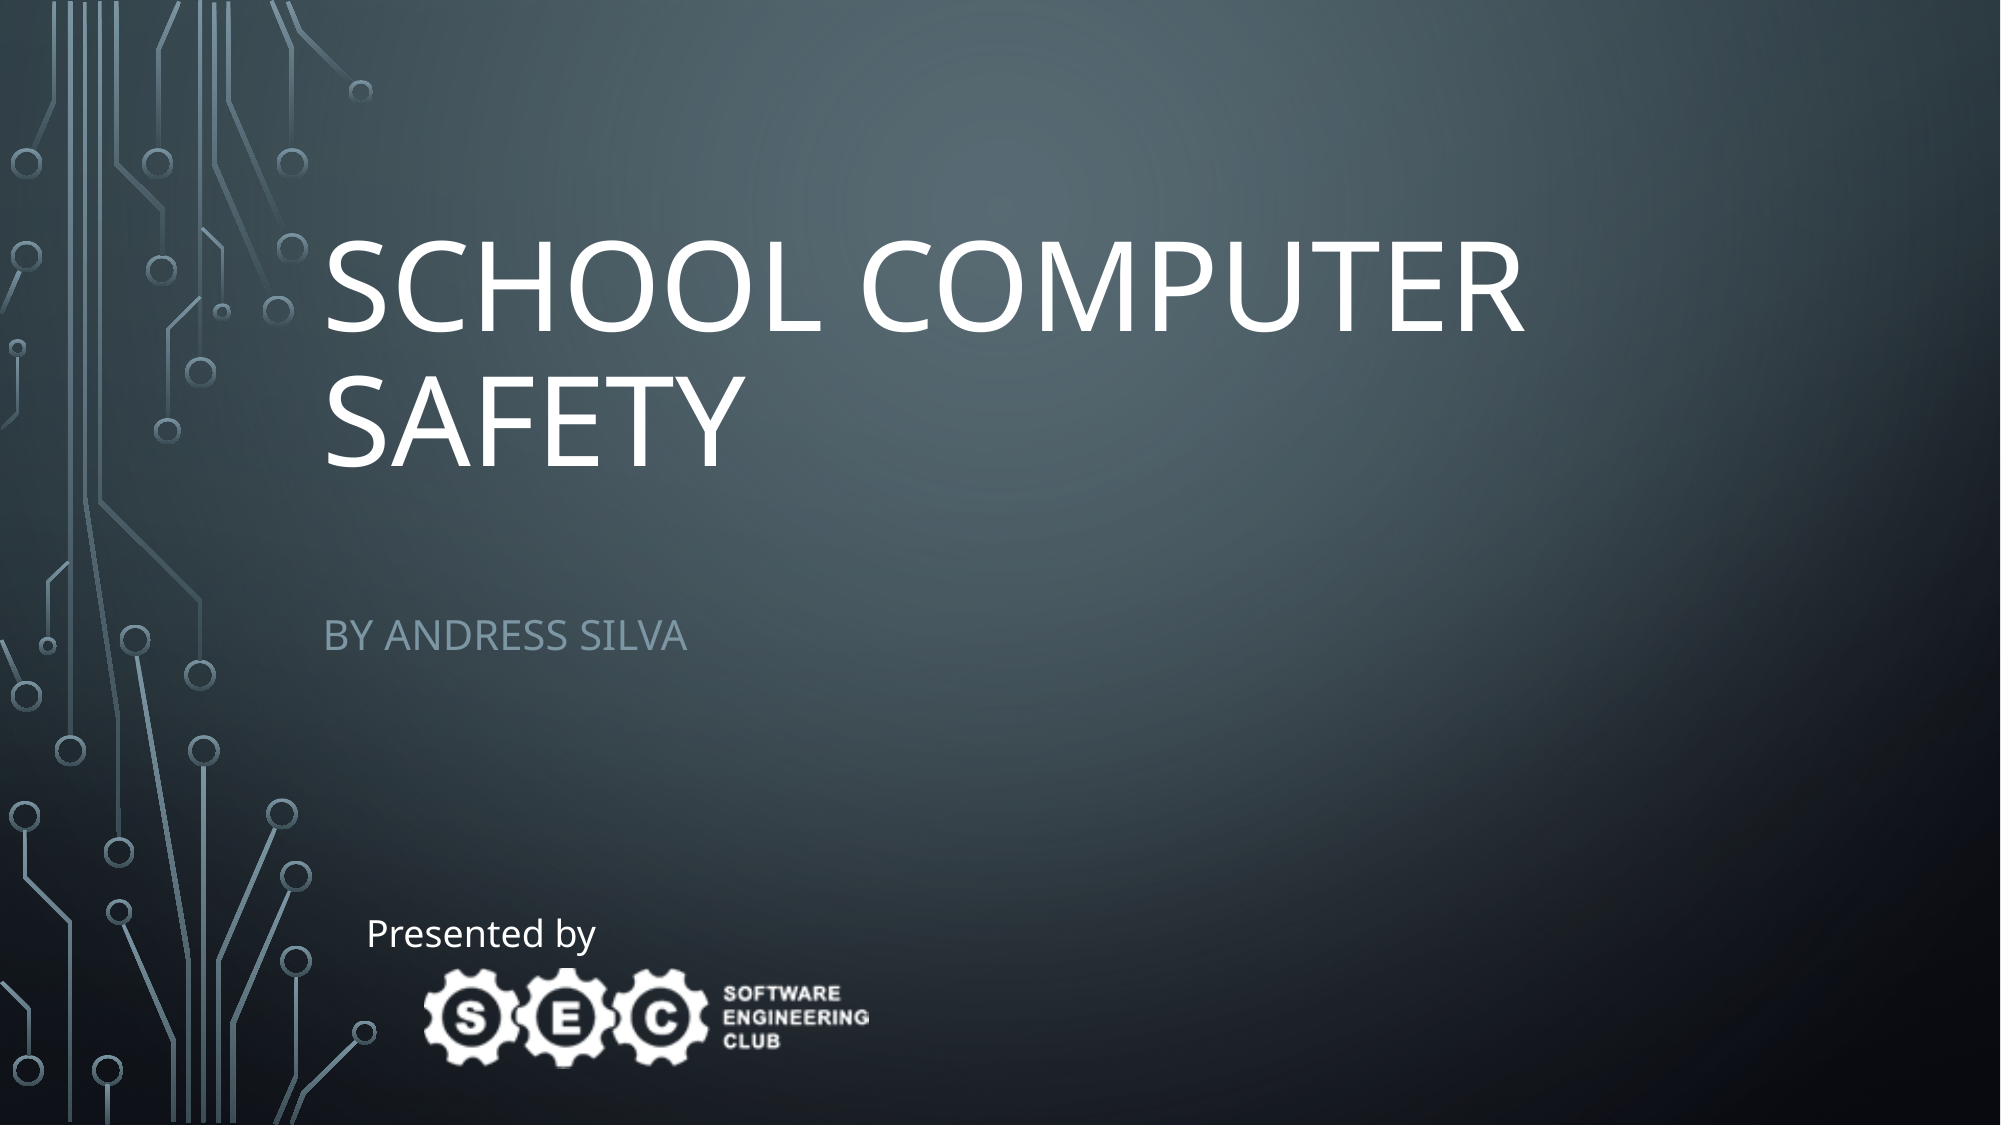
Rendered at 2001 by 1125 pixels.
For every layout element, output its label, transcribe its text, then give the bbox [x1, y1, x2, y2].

title School Computer Safety [307, 198, 1750, 501]
picture [424, 968, 869, 1069]
subtitle By Andress Silva [307, 590, 1750, 863]
text_box Presented by [351, 902, 612, 962]
